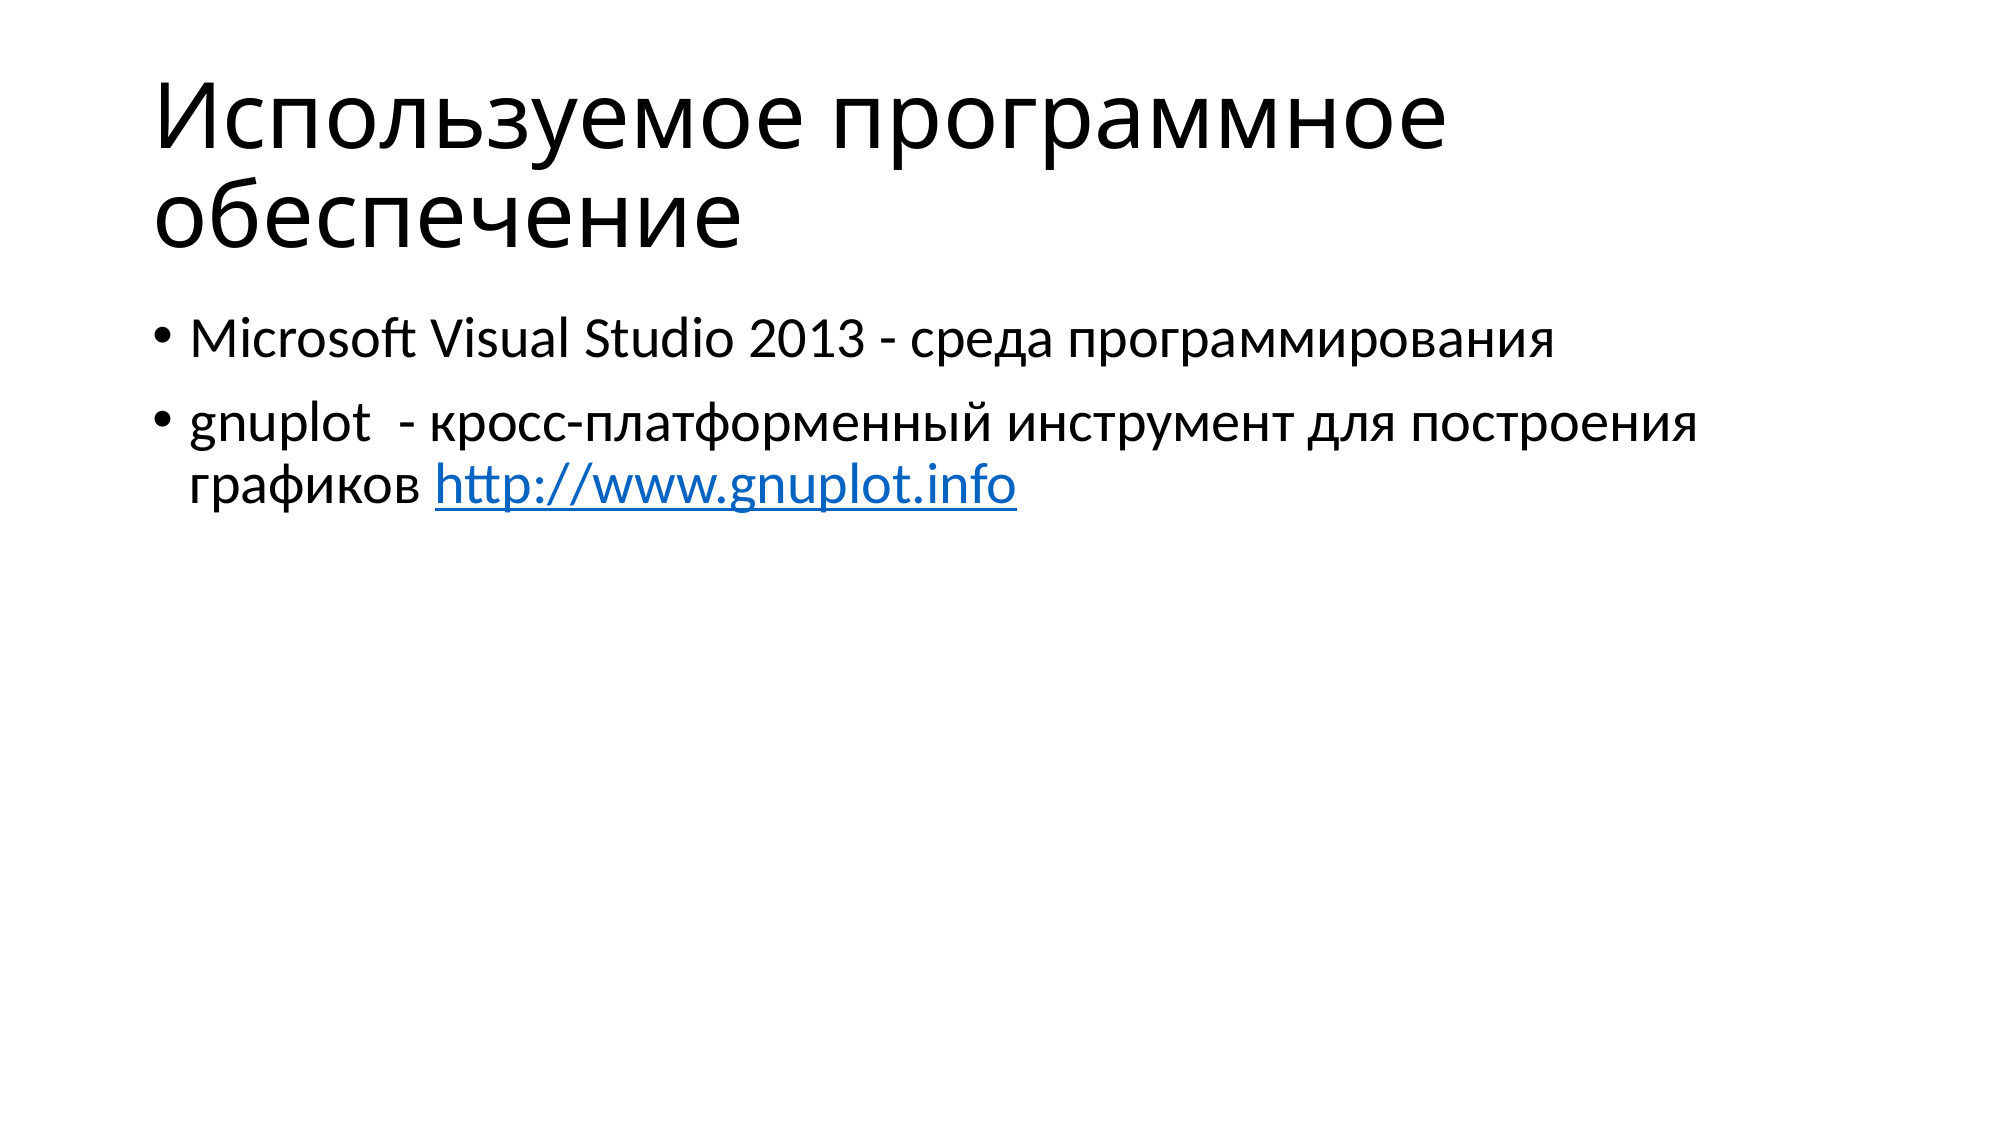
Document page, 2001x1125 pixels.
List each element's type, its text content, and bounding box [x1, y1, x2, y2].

title Используемое программное обеспечение [137, 59, 1863, 278]
list Microsoft Visual Studio 2013 - среда программирования gnuplot - кросс-платформенный инструмент для построения графиков http://www.gnuplot.info [137, 299, 1863, 1014]
